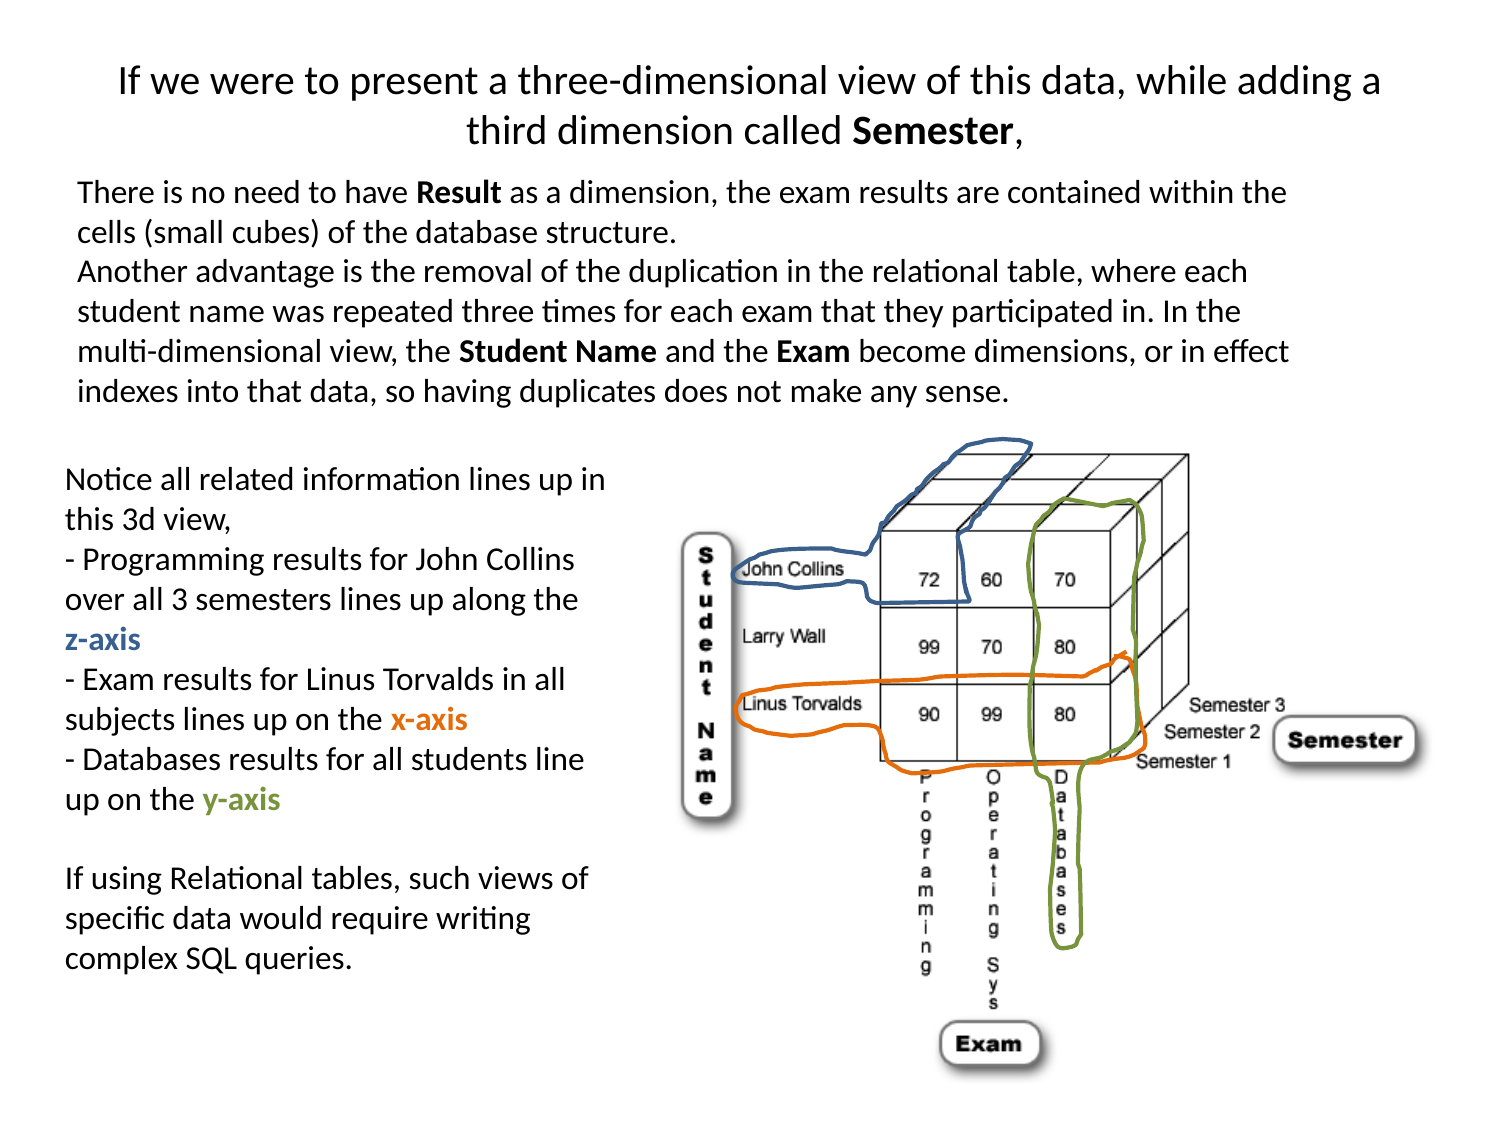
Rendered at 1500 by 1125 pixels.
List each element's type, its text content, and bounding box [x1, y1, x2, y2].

title If we were to present a three-dimensional view of this data, while adding a third dimension called Semester, [75, 37, 1425, 168]
text_box There is no need to have Result as a dimension, the exam results are contained within the cells (small cubes) of the database structure. Another advantage is the removal of the duplication in the relational table, where each student name was repeated three times for each exam that they participated in. In the multi-dimensional view, the Student Name and the Exam become dimensions, or in effect indexes into that data, so having duplicates does not make any sense. [62, 162, 1338, 457]
picture [674, 424, 1443, 1087]
text_box Notice all related information lines up in this 3d view, - Programming results for John Collins over all 3 semesters lines up along the z-axis - Exam results for Linus Torvalds in all subjects lines up on the x-axis - Databases results for all students line up on the y-axis If using Relational tables, such views of specific data would require writing complex SQL queries. [50, 449, 625, 1024]
